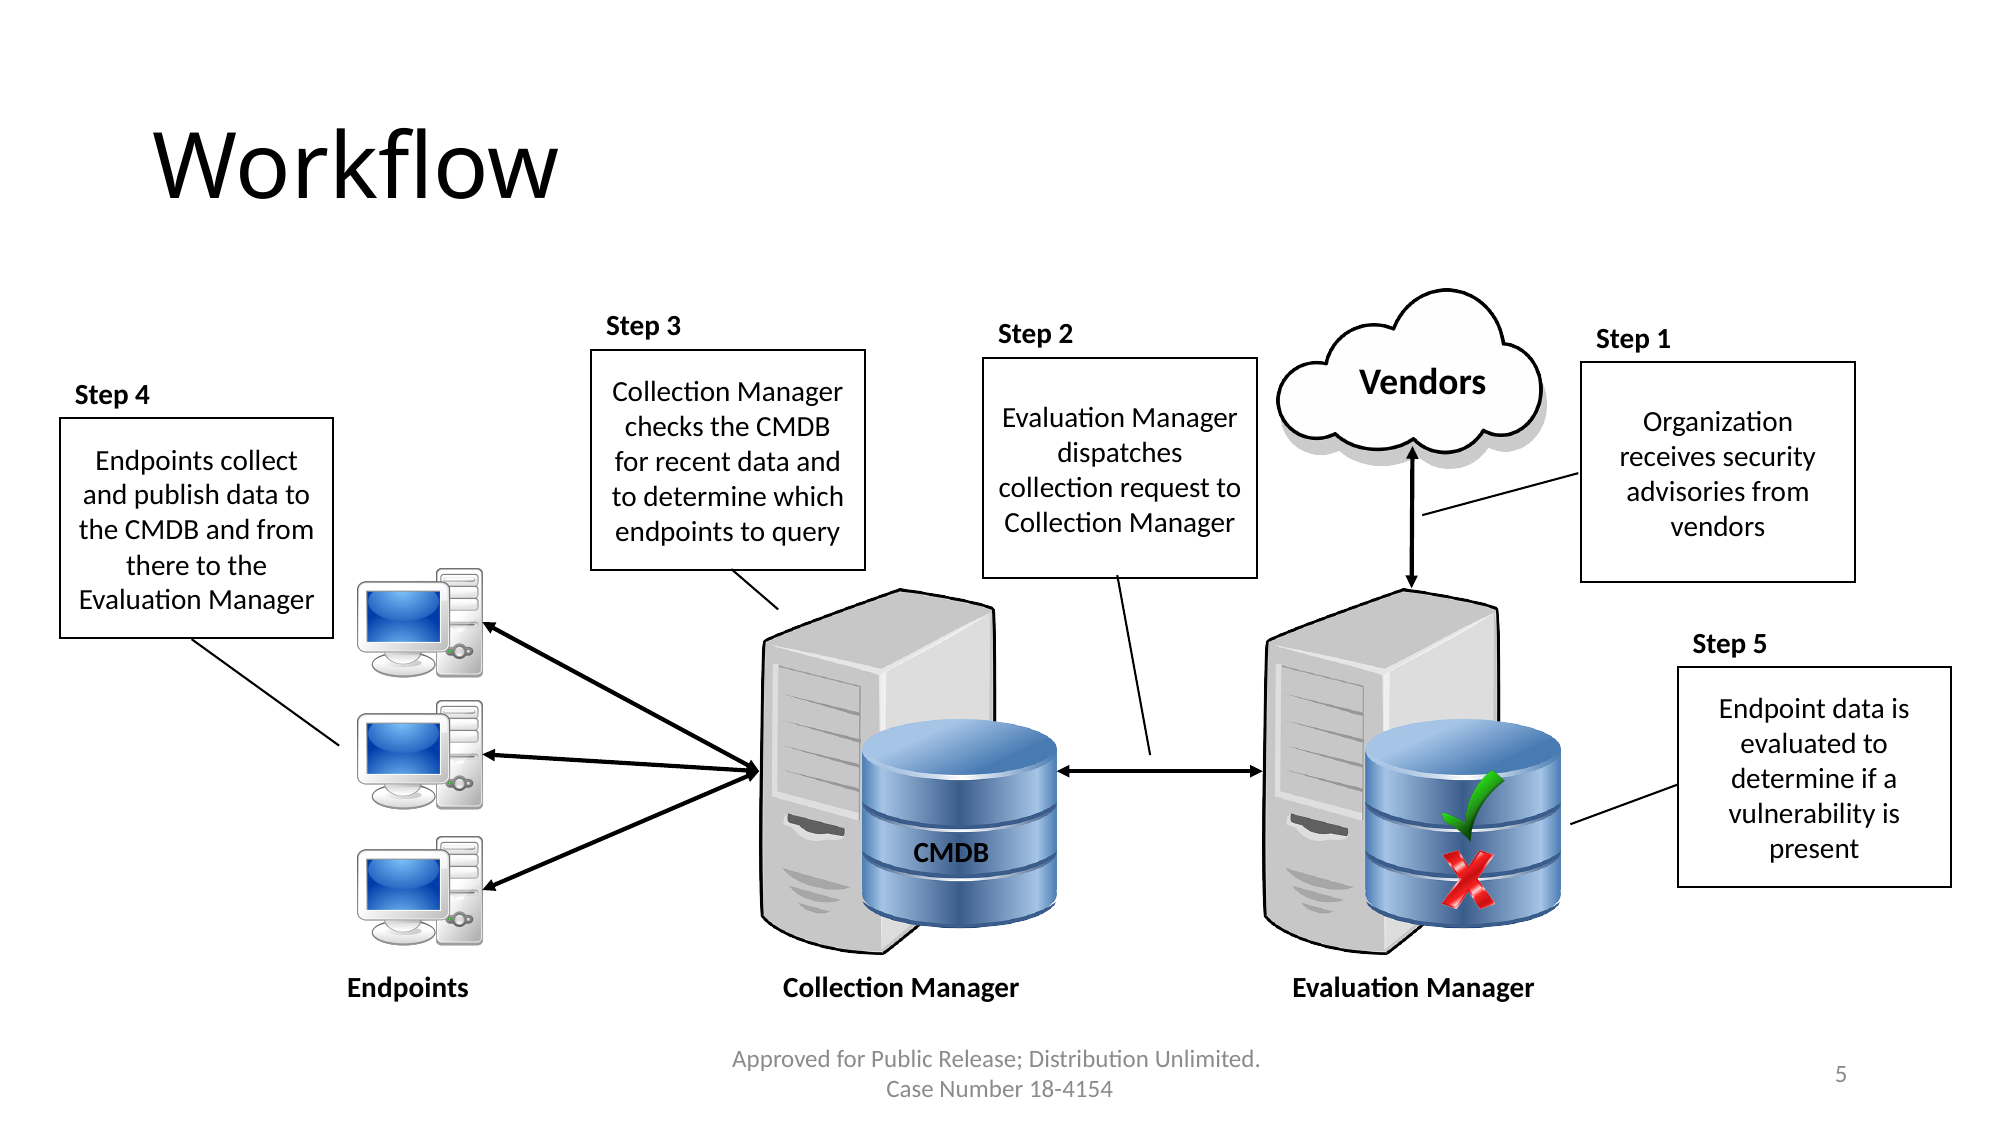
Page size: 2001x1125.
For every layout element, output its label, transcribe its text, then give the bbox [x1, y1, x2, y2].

slide_number 5 [1412, 1042, 1863, 1103]
picture [1276, 288, 1547, 469]
picture [357, 825, 483, 955]
picture [357, 689, 482, 819]
text_box Collection Manager checks the CMDB for recent data and to determine which endpoints to query [590, 349, 866, 595]
title Workflow [137, 59, 1863, 278]
text_box Endpoints collect and publish data to the CMDB and from there to the Evaluation Manager [59, 417, 340, 747]
picture [759, 587, 1057, 955]
text_box Organization receives security advisories from vendors [1580, 361, 1856, 583]
text_box Evaluation Manager dispatches collection request to Collection Manager [982, 357, 1258, 756]
text_box Step 1 [1581, 311, 1687, 361]
picture [357, 557, 483, 687]
text_box Organization receives security advisories from vendors [1422, 472, 1579, 517]
text_box Step 3 [591, 299, 697, 350]
text_box Step 5 [1677, 616, 1783, 666]
text_box Evaluation Manager [1277, 961, 1551, 1011]
picture [1262, 587, 1561, 955]
text_box Step 4 [59, 368, 165, 418]
text_box Step 2 [983, 306, 1089, 357]
text_box Endpoint data is evaluated to determine if a vulnerability is present [1570, 666, 1952, 888]
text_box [482, 622, 759, 772]
text_box Collection Manager [768, 961, 1035, 1011]
text_box Endpoints [332, 961, 485, 1011]
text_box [482, 772, 759, 891]
footer Approved for Public Release; Distribution Unlimited. Case Number 18-4154 [662, 1042, 1338, 1103]
